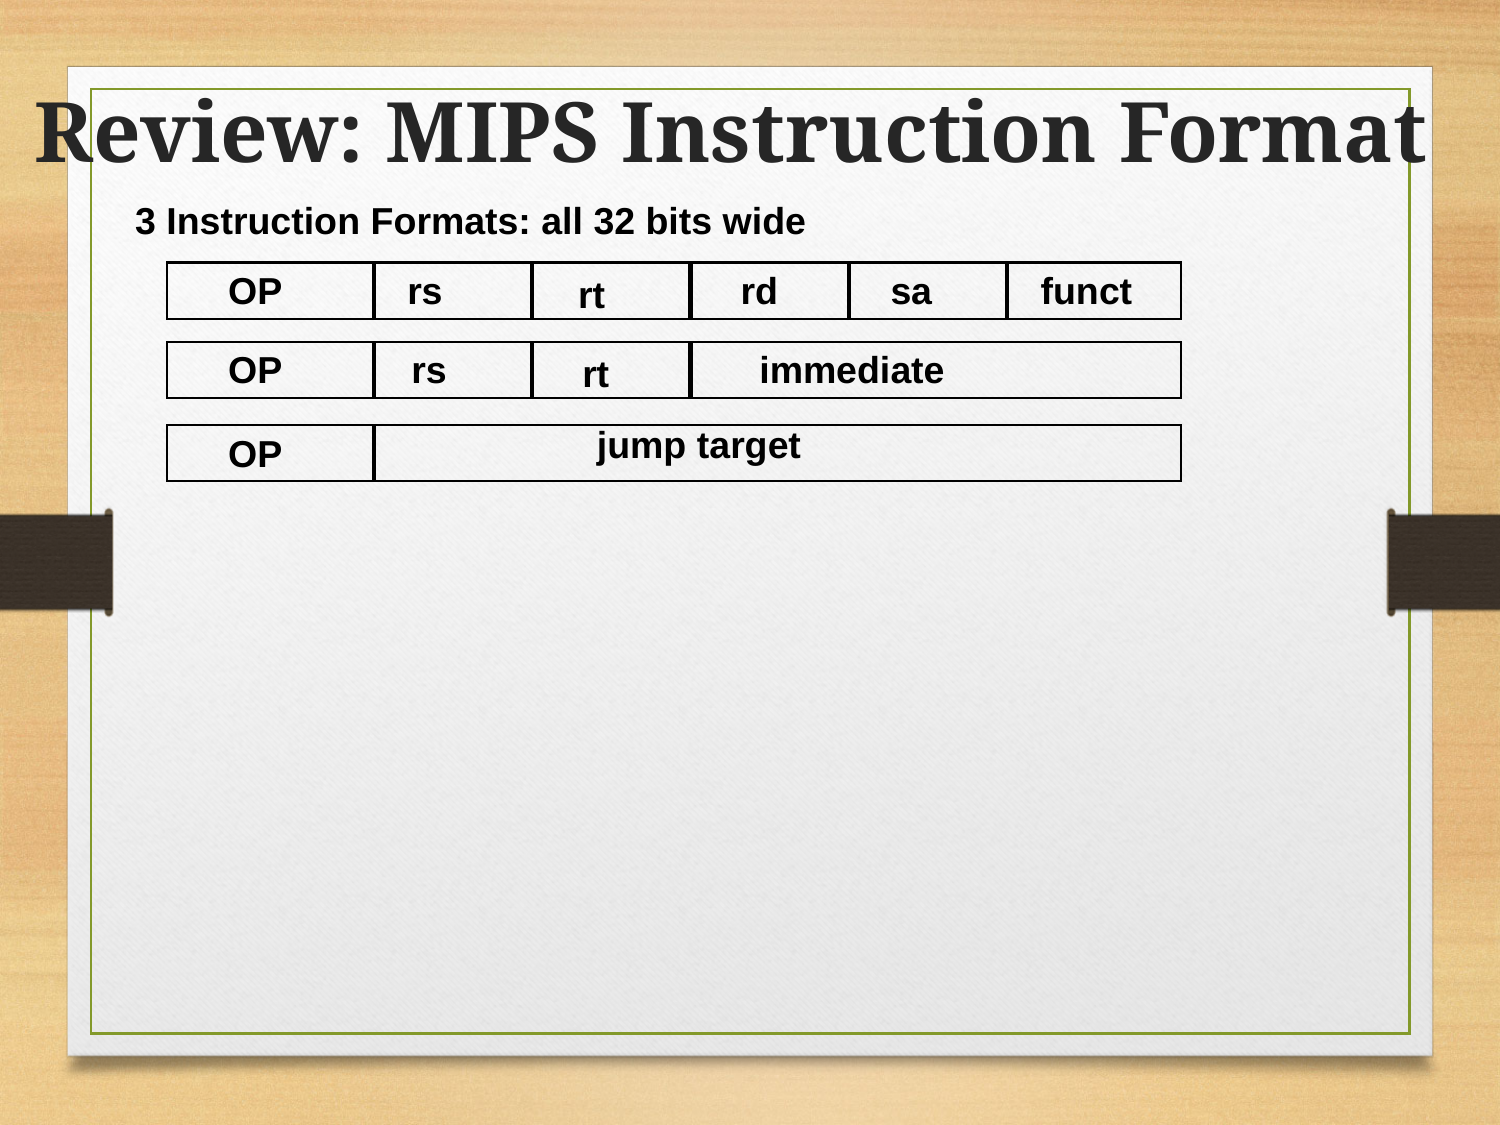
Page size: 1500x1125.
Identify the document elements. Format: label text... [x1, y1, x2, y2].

text_box [166, 425, 373, 482]
text_box [166, 262, 373, 319]
text_box OP [217, 348, 293, 396]
text_box [533, 262, 690, 319]
text_box OP [217, 432, 293, 479]
text_box rd [730, 269, 789, 317]
text_box immediate [748, 348, 956, 396]
text_box [691, 341, 1182, 398]
text_box rs [396, 269, 454, 317]
text_box OP [217, 269, 293, 317]
text_box [374, 262, 532, 319]
text_box [1008, 262, 1182, 319]
text_box [691, 262, 848, 319]
text_box jump target [586, 423, 812, 471]
text_box rs [401, 348, 458, 396]
text_box 3 Instruction Formats: all 32 bits wide [124, 200, 817, 247]
title Review: MIPS Instruction Format [0, 75, 1463, 272]
picture [0, 0, 1500, 1125]
text_box [375, 425, 1182, 482]
text_box [849, 262, 1007, 319]
text_box [166, 341, 373, 398]
text_box funct [1030, 269, 1143, 317]
text_box rt [571, 353, 620, 400]
text_box rt [567, 273, 616, 321]
text_box sa [880, 269, 943, 317]
text_box [374, 341, 532, 398]
text_box [533, 341, 690, 398]
